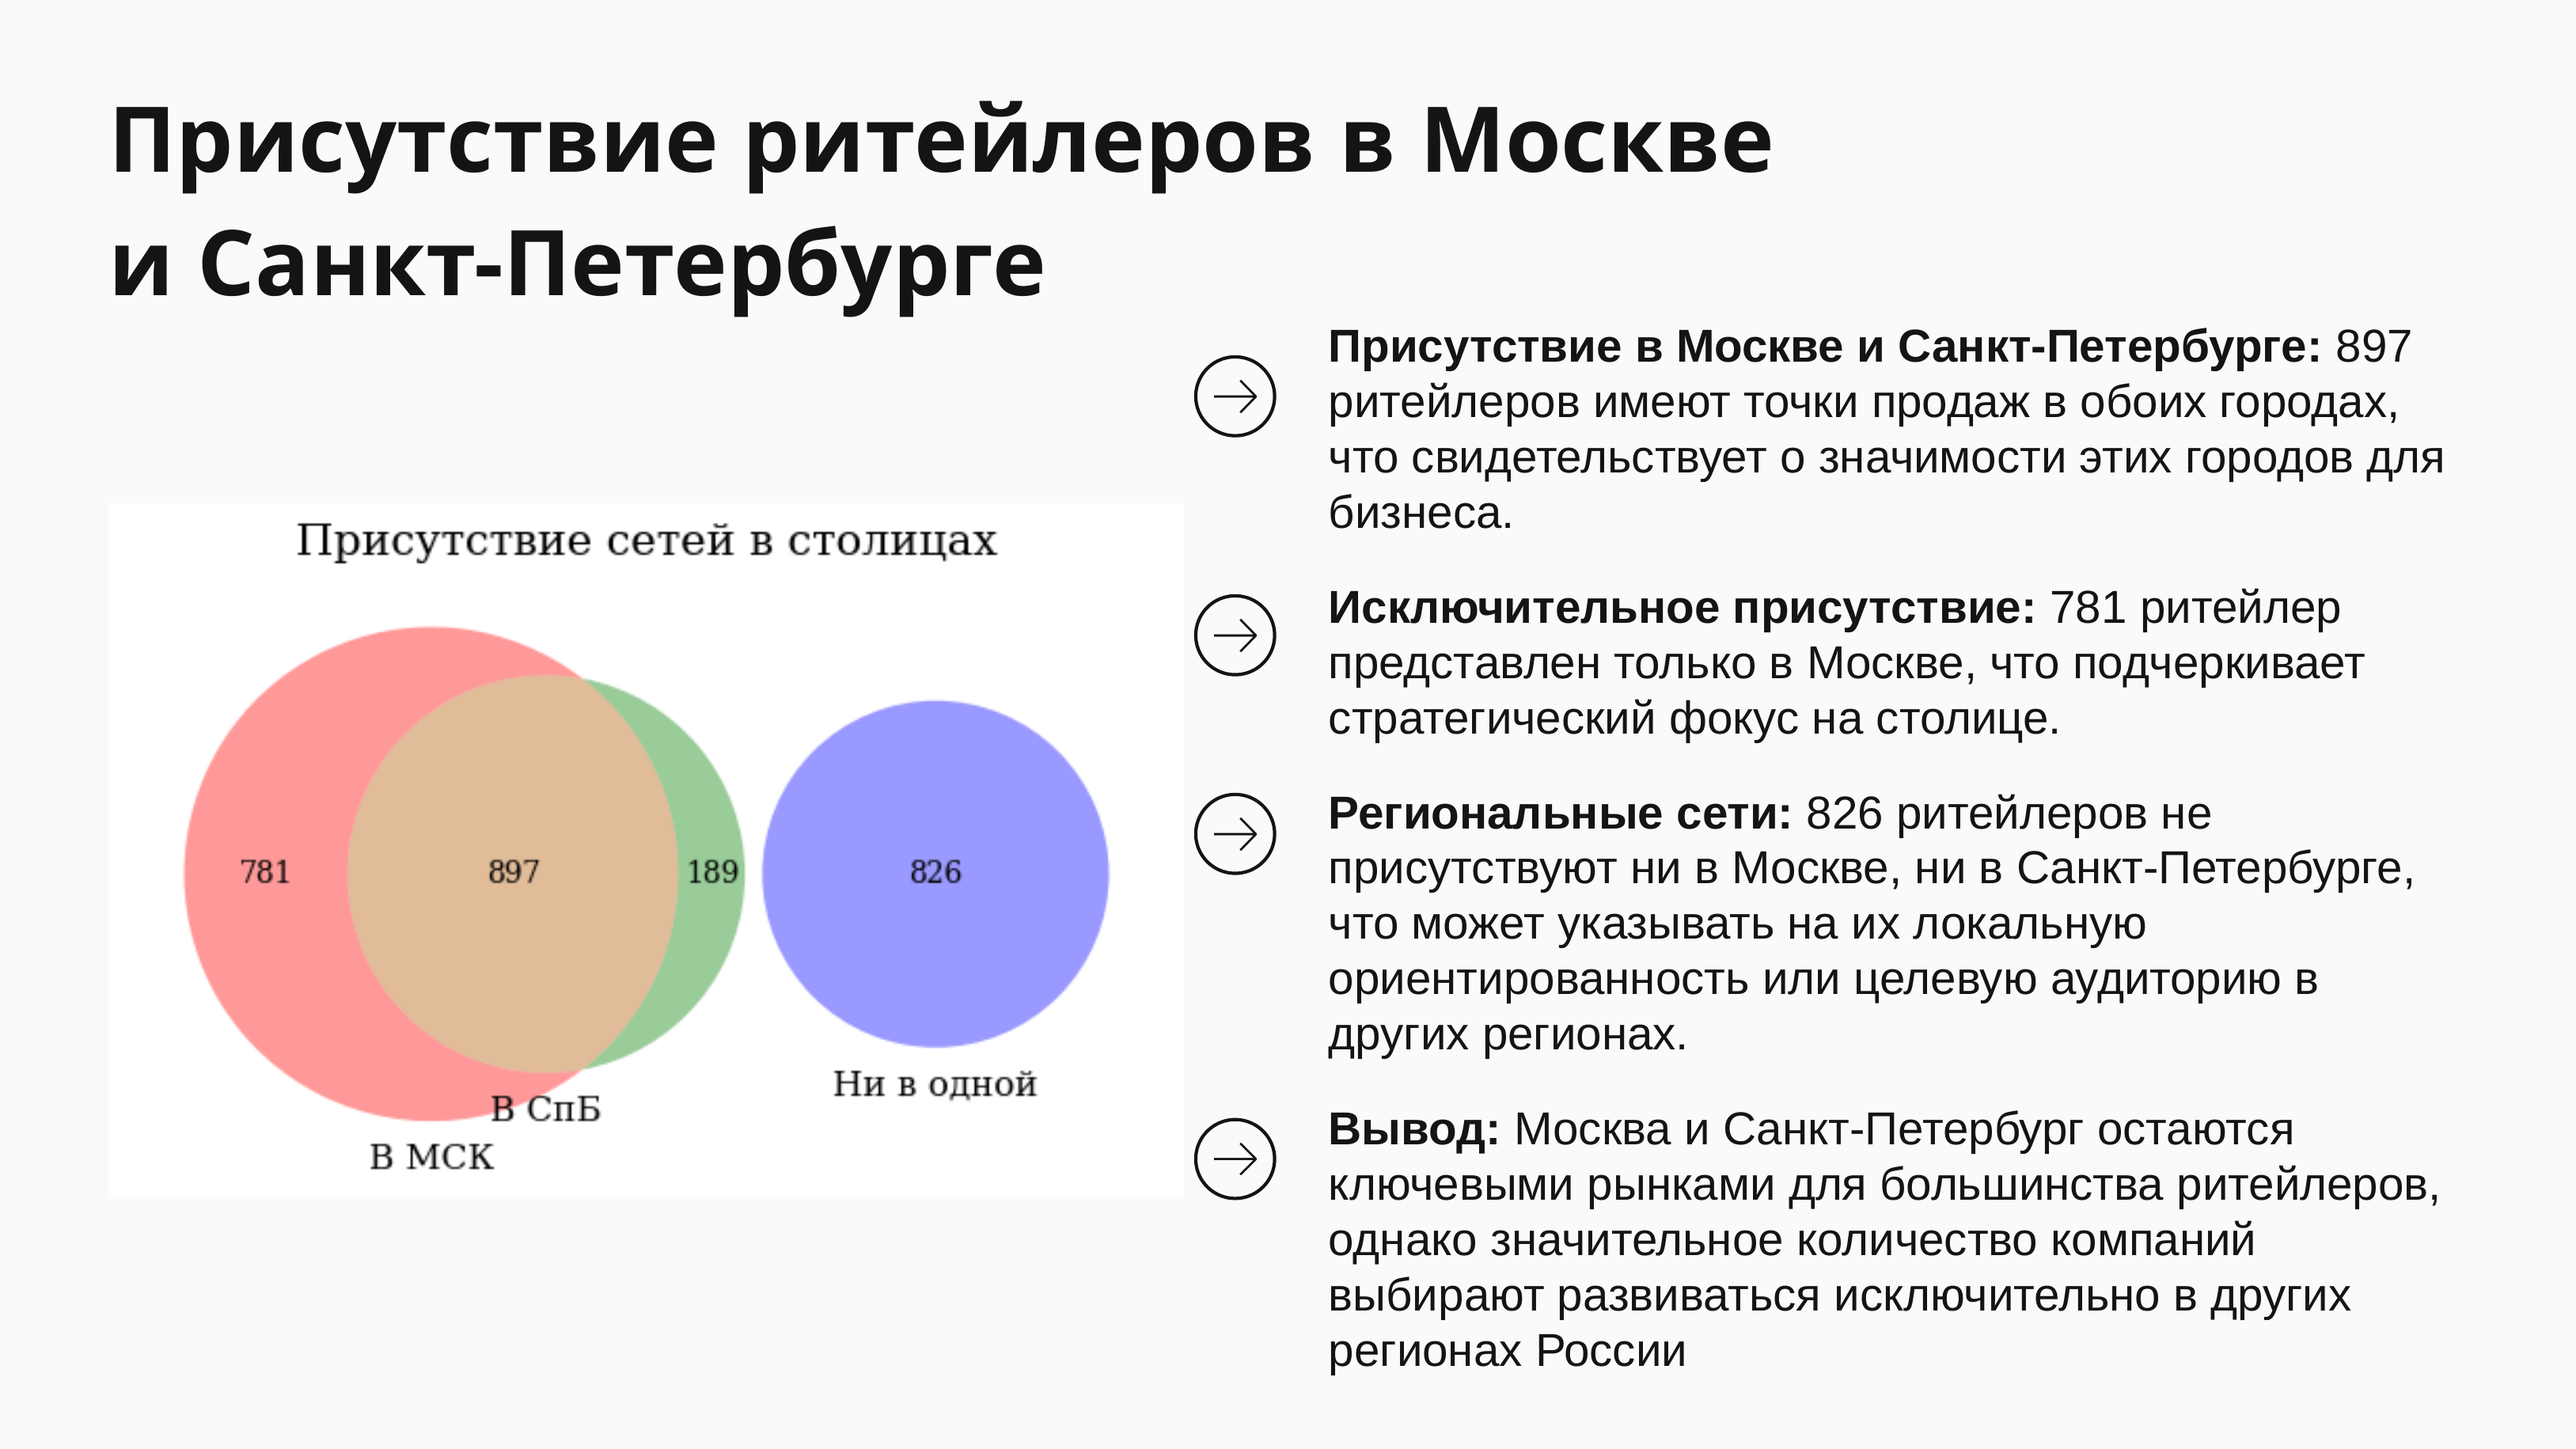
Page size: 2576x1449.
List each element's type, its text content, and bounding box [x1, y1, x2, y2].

picture [108, 503, 1184, 1199]
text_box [1195, 794, 1275, 874]
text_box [1195, 356, 1275, 436]
text_box Присутствие ритейлеров в Москве и Санкт-Петербурге [108, 66, 2467, 314]
text_box Присутствие в Москве и Санкт-Петербурге: 897 ритейлеров имеют точки продаж в обоих городах, что свидетельствует о значимости этих городов для бизнеса. Исключительное присутствие: 781 ритейлер представлен только в Москве, что подчеркивает стратегический фокус на столице. Региональные сети: 826 ритейлеров не присутствуют ни в Москве, ни в Санкт-Петербурге, что может указывать на их локальную ориентированность или целевую аудиторию в других регионах. Вывод: Москва и Санкт-Петербург остаются ключевыми рынками для большинства ритейлеров, однако значительное количество компаний выбирают развиваться исключительно в других регионах России [1317, 309, 2479, 1382]
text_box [1195, 1119, 1275, 1199]
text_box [1195, 595, 1275, 675]
